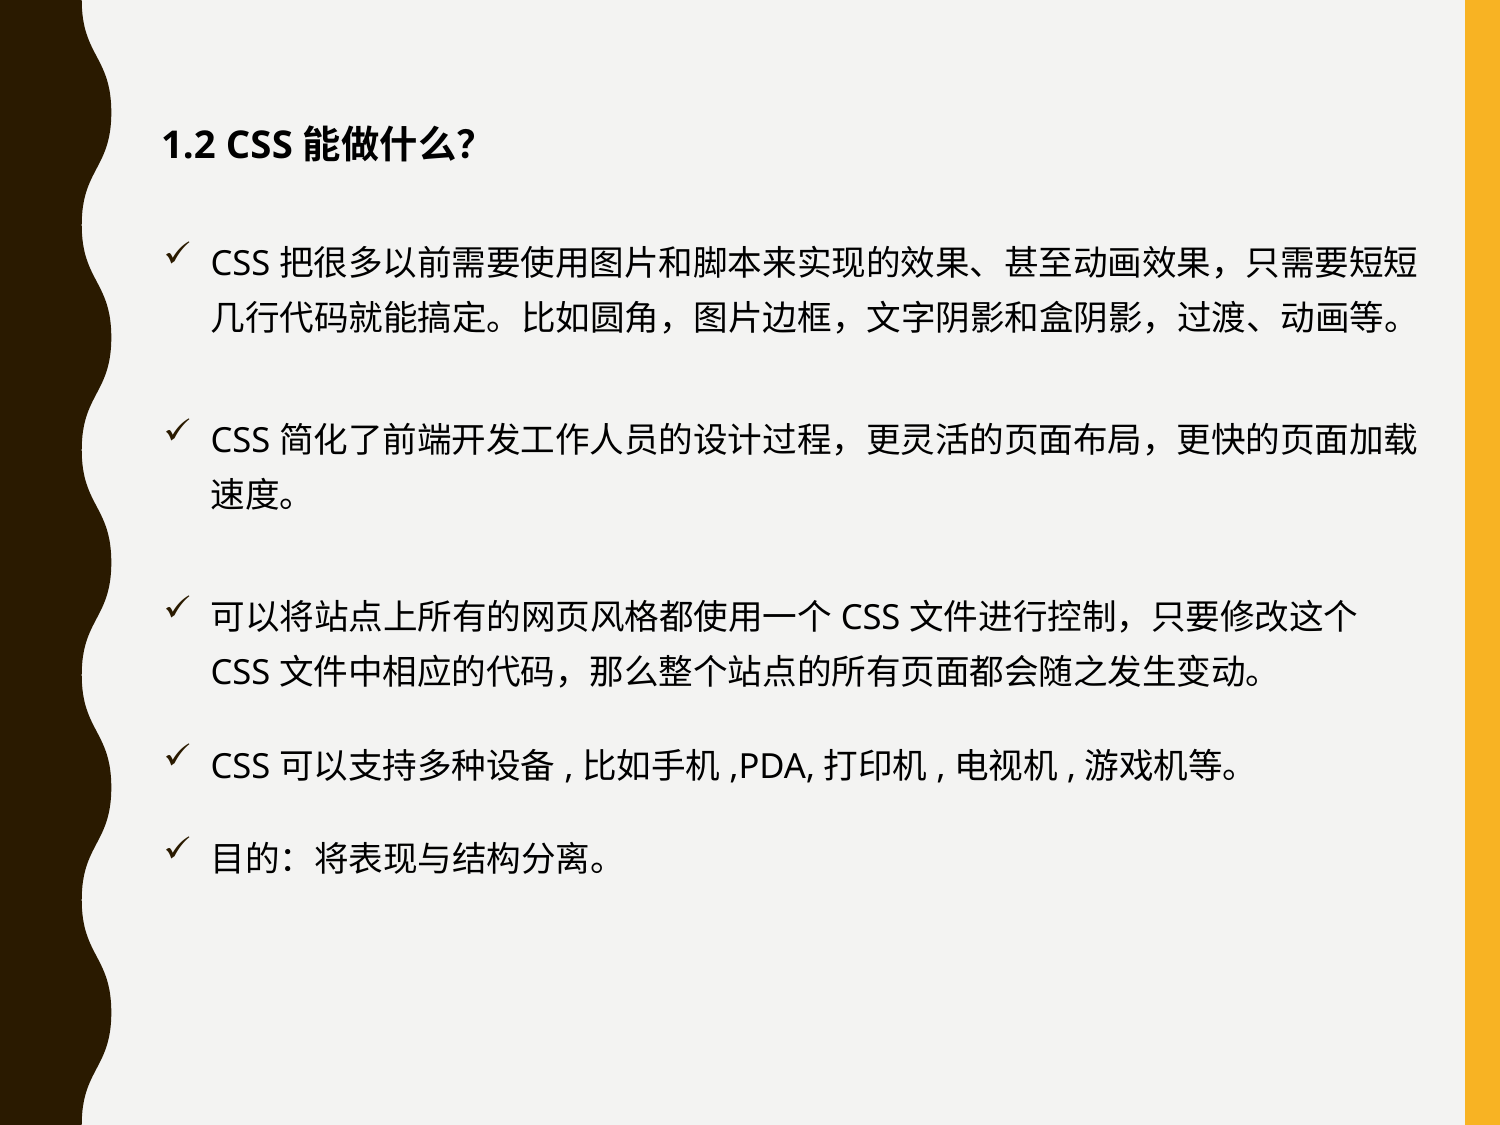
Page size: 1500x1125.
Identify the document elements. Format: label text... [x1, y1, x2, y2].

list 1.2 CSS能做什么？ CSS把很多以前需要使用图片和脚本来实现的效果、甚至动画效果，只需要短短几行代码就能搞定。比如圆角，图片边框，文字阴影和盒阴影，过渡、动画等。 CSS简化了前端开发工作人员的设计过程，更灵活的页面布局，更快的页面加载速度。 可以将站点上所有的网页风格都使用一个CSS文件进行控制，只要修改这个CSS文件中相应的代码，那么整个站点的所有页面都会随之发生变动。 CSS可以支持多种设备,比如手机,PDA,打印机,电视机,游戏机等。 目的：将表现与结构分离。 [146, 78, 1436, 941]
